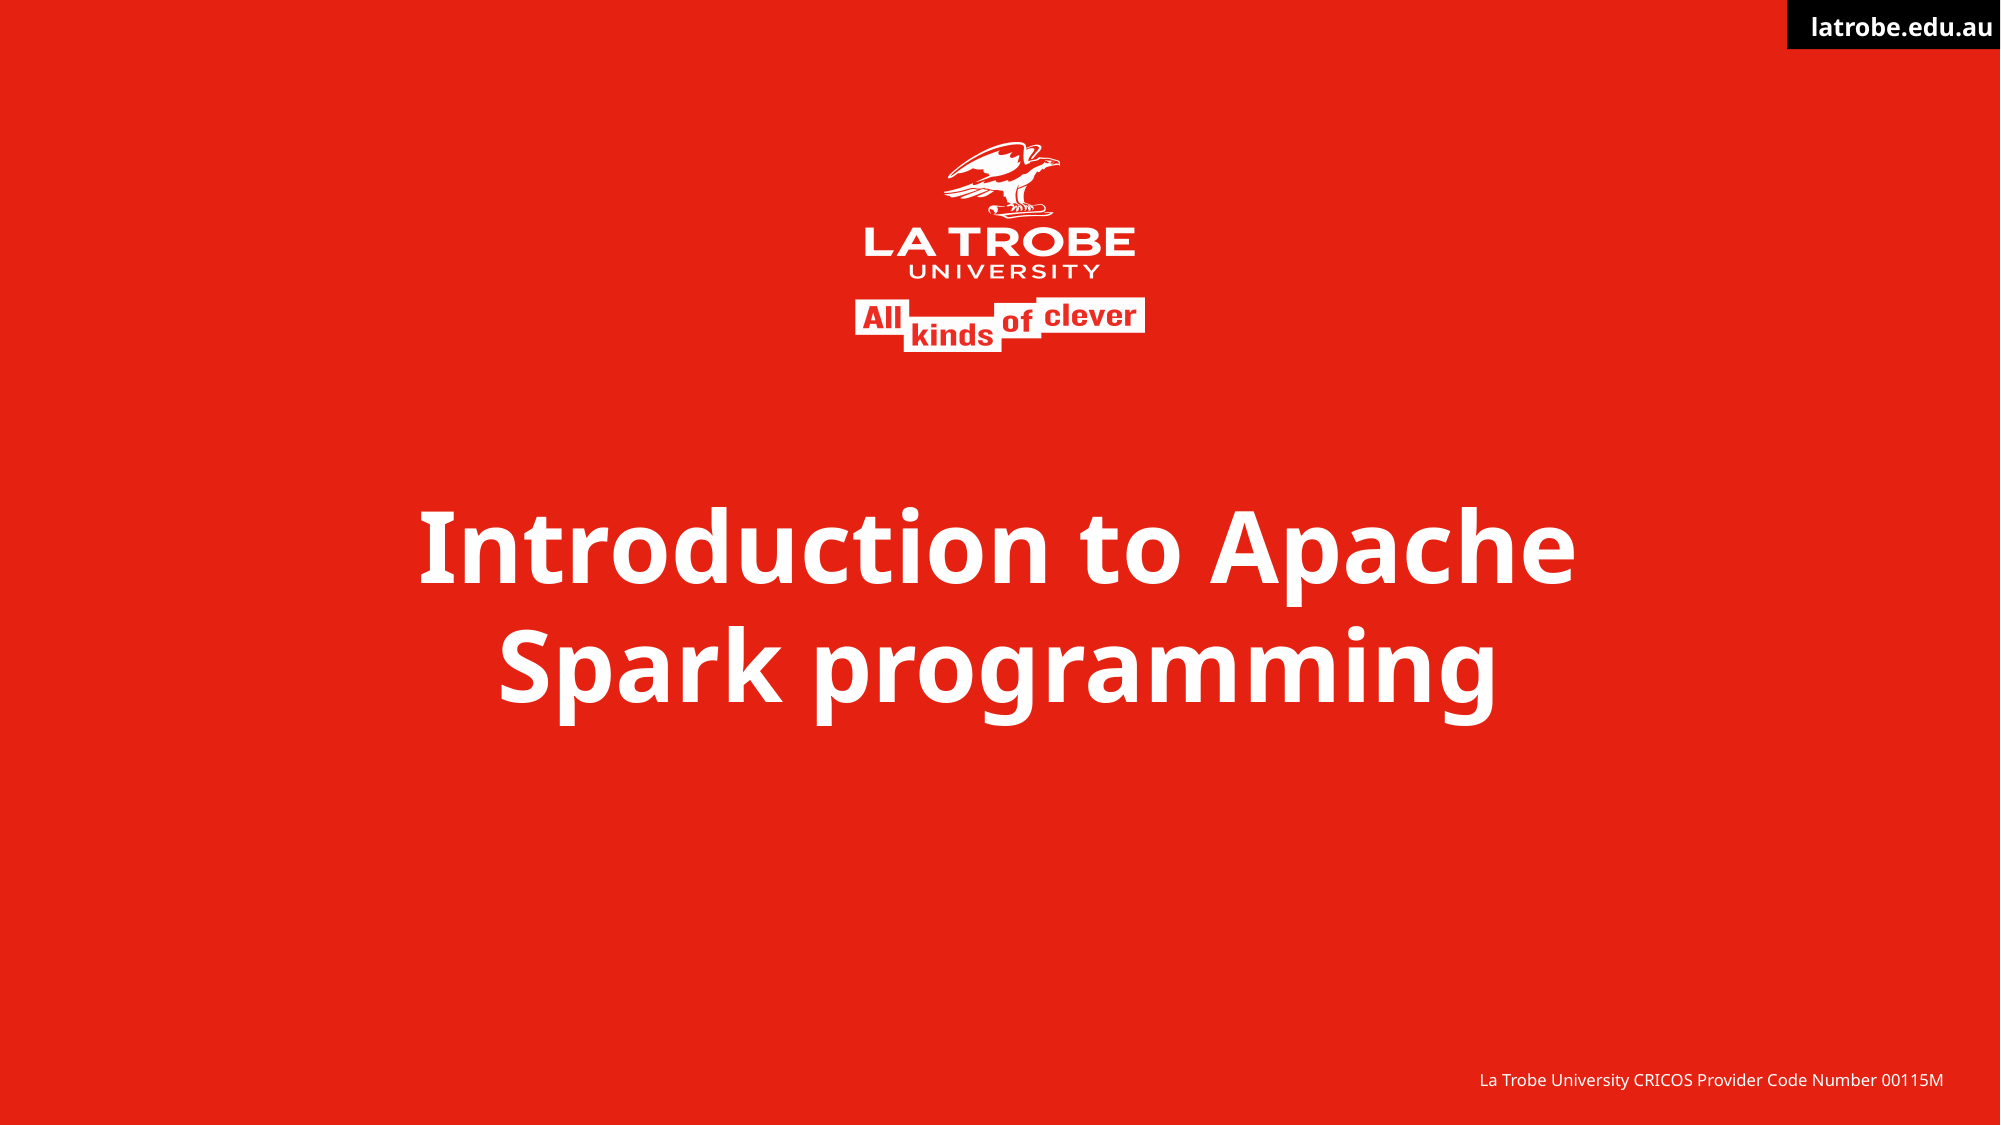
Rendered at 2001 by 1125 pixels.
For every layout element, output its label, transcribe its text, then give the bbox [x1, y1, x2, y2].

title Introduction to Apache Spark programming [292, 445, 1707, 731]
picture [855, 142, 1145, 352]
